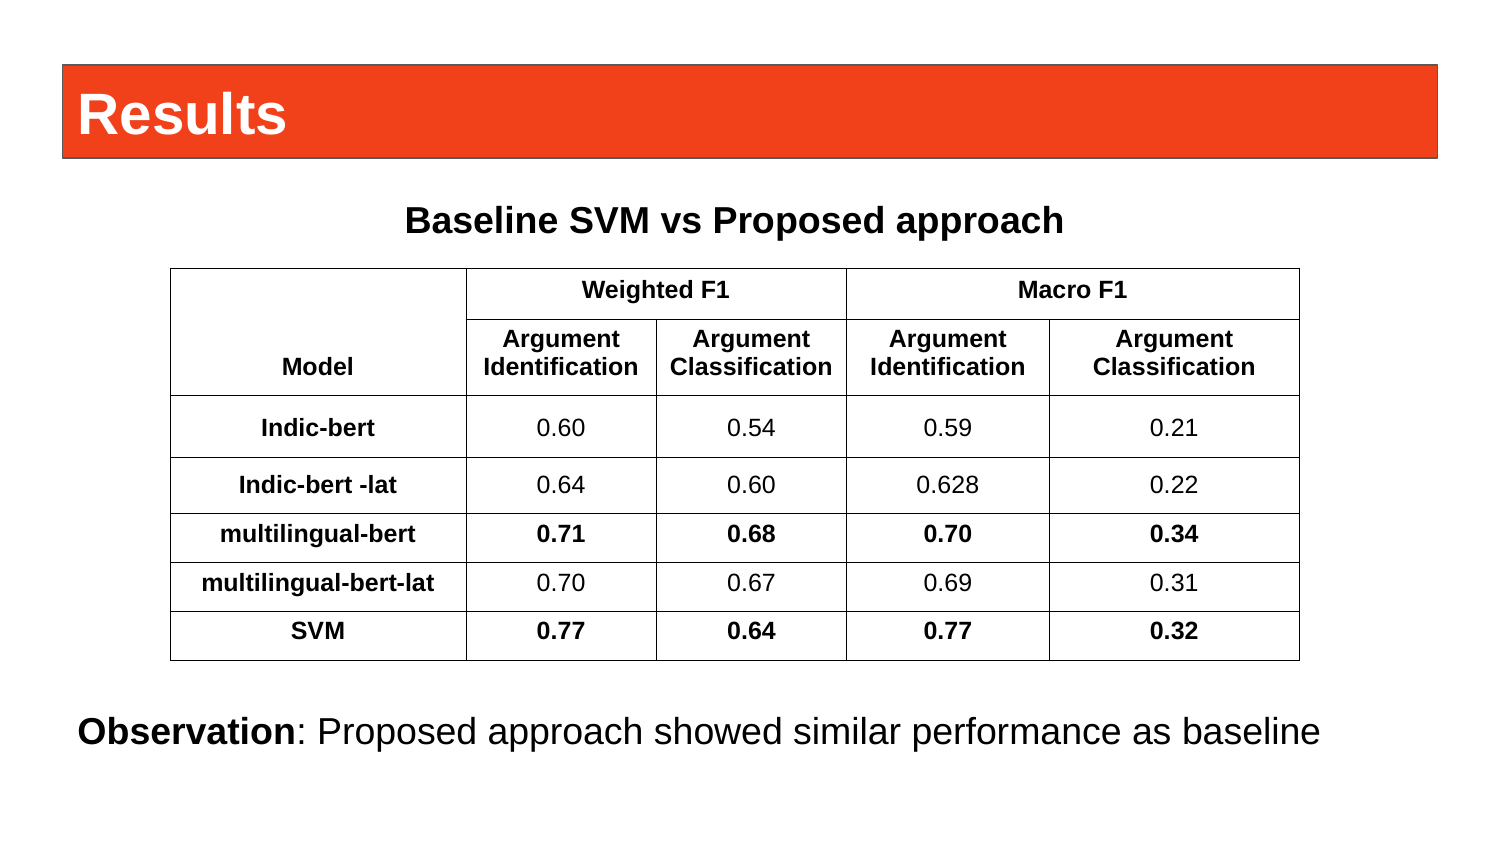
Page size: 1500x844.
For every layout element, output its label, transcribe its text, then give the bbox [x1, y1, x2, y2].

table_cell 0.77 [467, 612, 656, 660]
table_cell 0.60 [657, 458, 846, 513]
table_cell 0.70 [467, 563, 656, 611]
table_cell Argument Identification [467, 320, 656, 395]
table_cell 0.628 [847, 458, 1049, 513]
table_cell 0.59 [847, 396, 1049, 457]
table_header Model [171, 269, 466, 395]
table_cell 0.68 [657, 514, 846, 562]
table_cell 0.32 [1050, 612, 1299, 660]
table_cell multilingual-bert [171, 514, 466, 562]
table_cell 0.64 [467, 458, 656, 513]
table_cell Argument Classification [1050, 320, 1299, 395]
text_box Results [62, 64, 1438, 159]
table_cell 0.77 [847, 612, 1049, 660]
table_header Weighted F1 [467, 269, 846, 319]
table_cell 0.34 [1050, 514, 1299, 562]
table_cell Indic-bert [171, 396, 466, 457]
table_cell 0.31 [1050, 563, 1299, 611]
table_cell SVM [171, 612, 466, 660]
table_cell Indic-bert -lat [171, 458, 466, 513]
text_box Observation: Proposed approach showed similar performance as baseline [62, 692, 1409, 769]
table_cell 0.70 [847, 514, 1049, 562]
table_cell 0.22 [1050, 458, 1299, 513]
table_cell 0.64 [657, 612, 846, 660]
table_cell Argument Classification [657, 320, 846, 395]
table_cell 0.60 [467, 396, 656, 457]
table_cell 0.69 [847, 563, 1049, 611]
table_cell 0.67 [657, 563, 846, 611]
table_cell 0.71 [467, 514, 656, 562]
table_cell 0.54 [657, 396, 846, 457]
table_header Macro F1 [847, 269, 1299, 319]
table_cell Argument Identification [847, 320, 1049, 395]
text_box Baseline SVM vs Proposed approach [160, 180, 1309, 258]
table_cell 0.21 [1050, 396, 1299, 457]
table_cell multilingual-bert-lat [171, 563, 466, 611]
